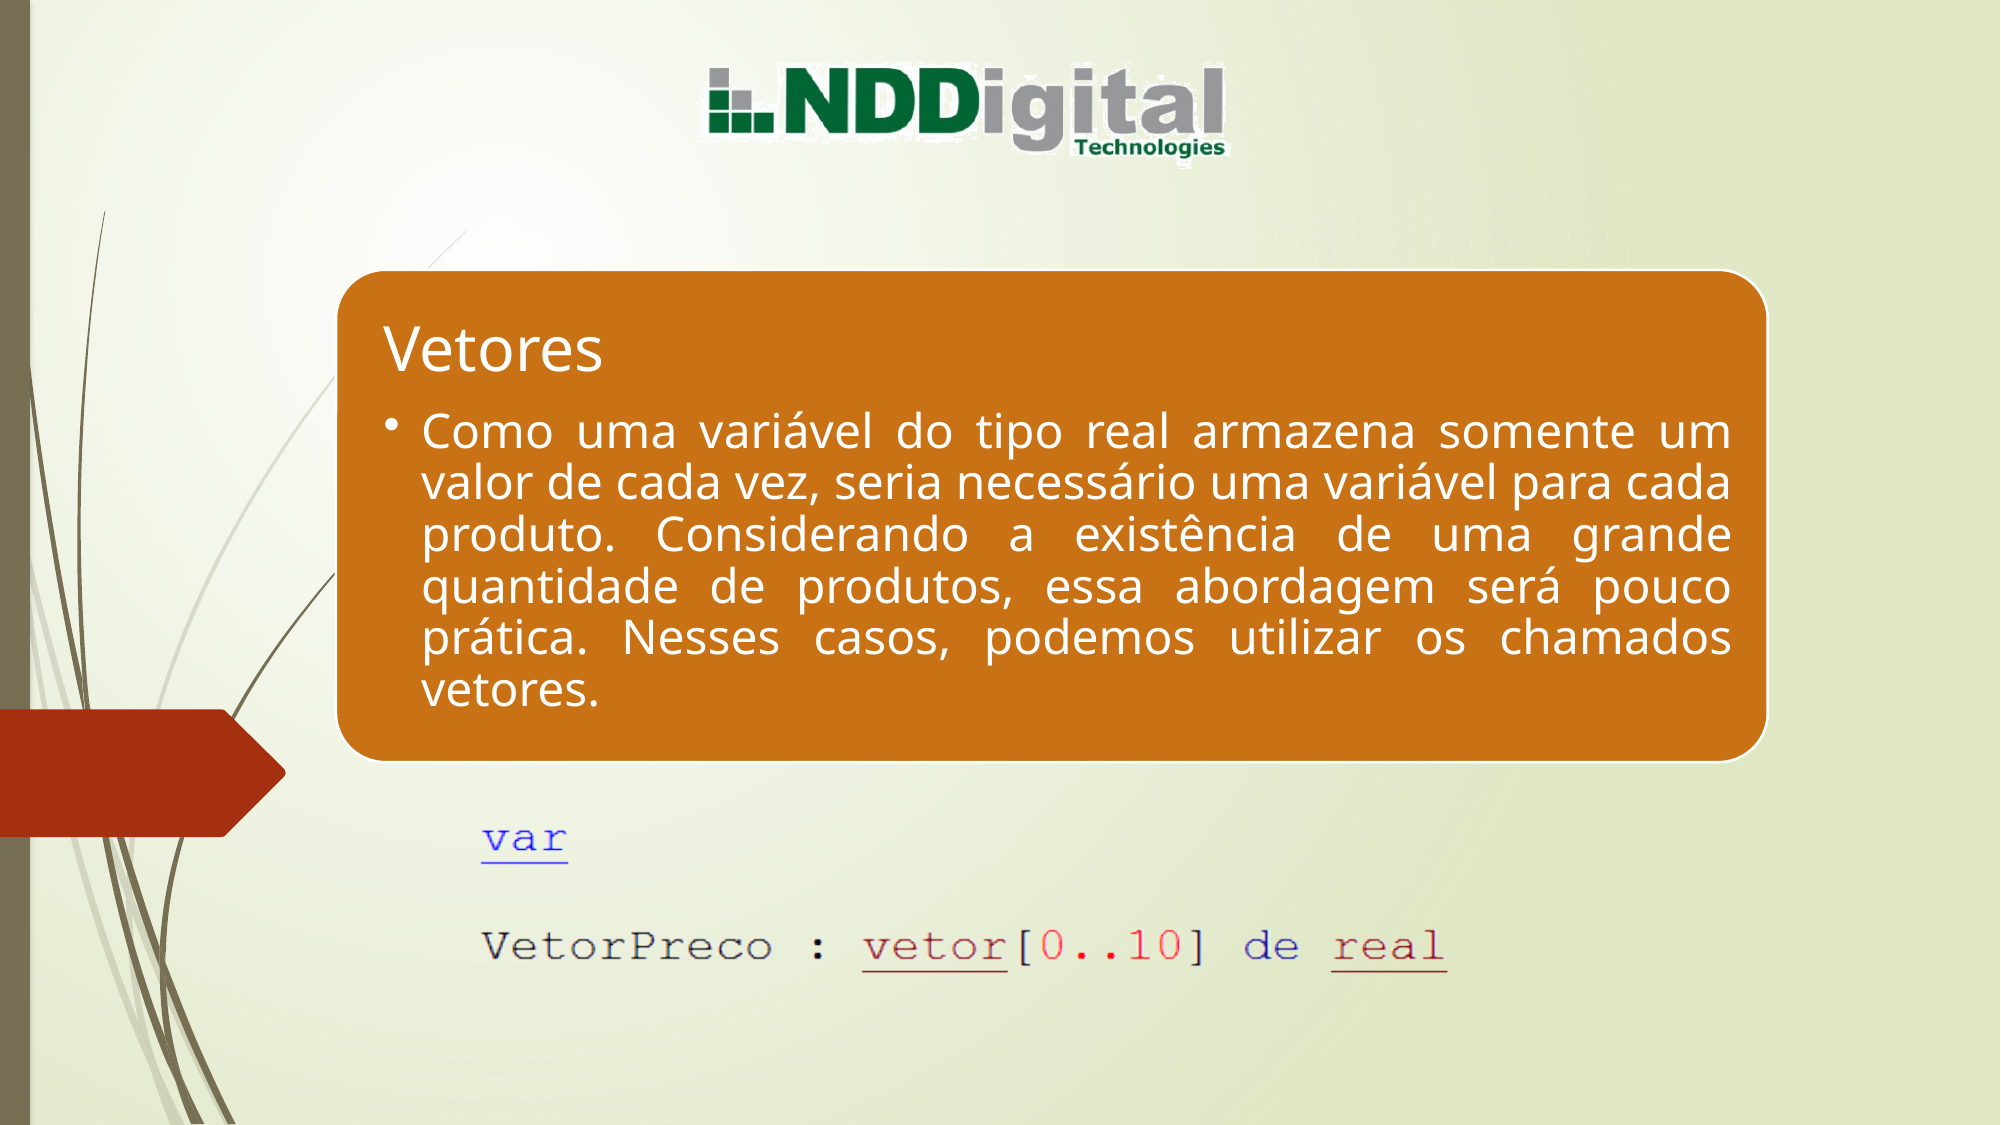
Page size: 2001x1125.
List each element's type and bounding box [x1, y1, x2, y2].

picture [684, 0, 1248, 180]
text_box [334, 269, 1769, 763]
picture [479, 824, 1453, 987]
